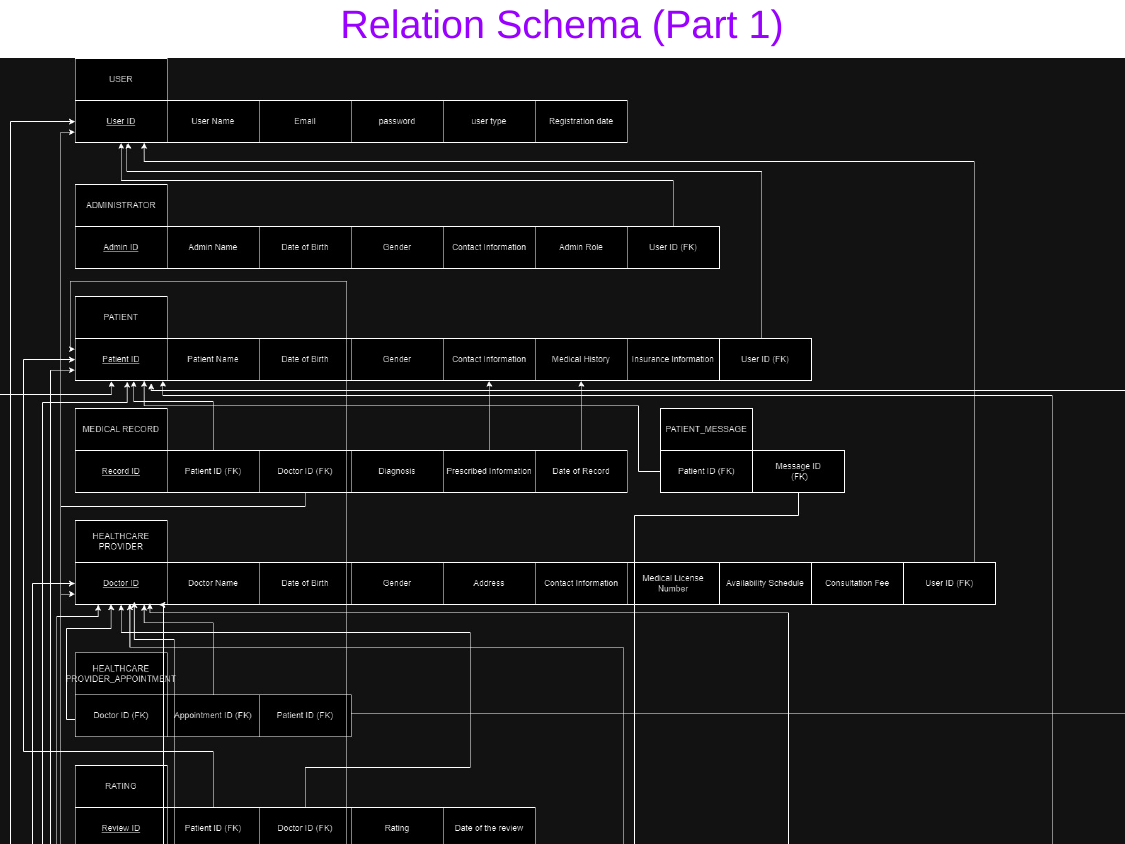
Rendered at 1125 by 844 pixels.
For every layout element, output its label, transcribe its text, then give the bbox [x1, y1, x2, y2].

picture [0, 57, 1125, 844]
title Relation Schema (Part 1) [0, 0, 1125, 56]
